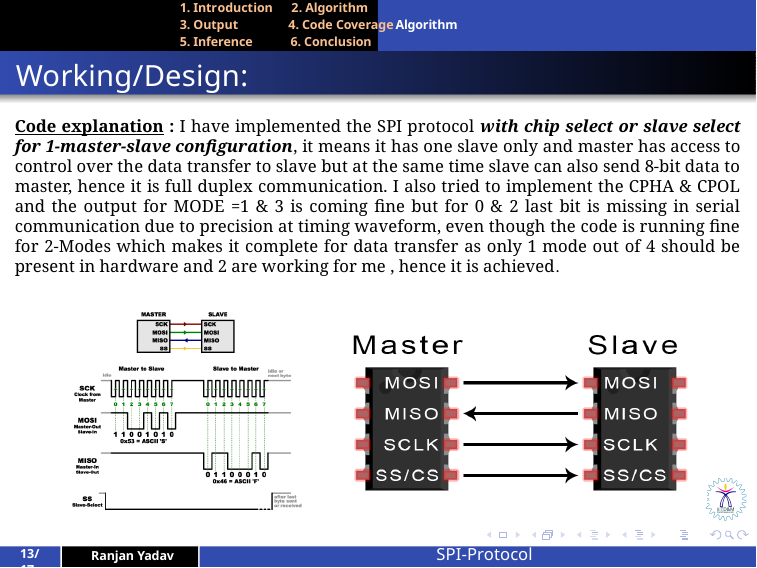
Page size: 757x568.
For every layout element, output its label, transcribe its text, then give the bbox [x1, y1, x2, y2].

text_box Code explanation : I have implemented the SPI protocol with chip select or slave select for 1-master-slave configuration, it means it has one slave only and master has access to control over the data transfer to slave but at the same time slave can also send 8-bit data to master, hence it is full duplex communication. I also tried to implement the CPHA & CPOL and the output for MODE =1 & 3 is coming fine but for 0 & 2 last bit is missing in serial communication due to precision at timing waveform, even though the code is running fine for 2-Modes which makes it complete for data transfer as only 1 mode out of 4 should be present in hardware and 2 are working for me , hence it is achieved. [0, 108, 757, 283]
text_box 1. Introduction 2. Algorithm 3. Output 4. Code Coverage 5. Inference 6. Conclusion [165, 0, 431, 50]
text_box [0, 51, 756, 103]
text_box Algorithm [377, 0, 756, 51]
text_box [0, 545, 757, 568]
picture [65, 308, 306, 514]
text_box Working/Design: [13, 54, 392, 93]
picture [327, 325, 747, 521]
